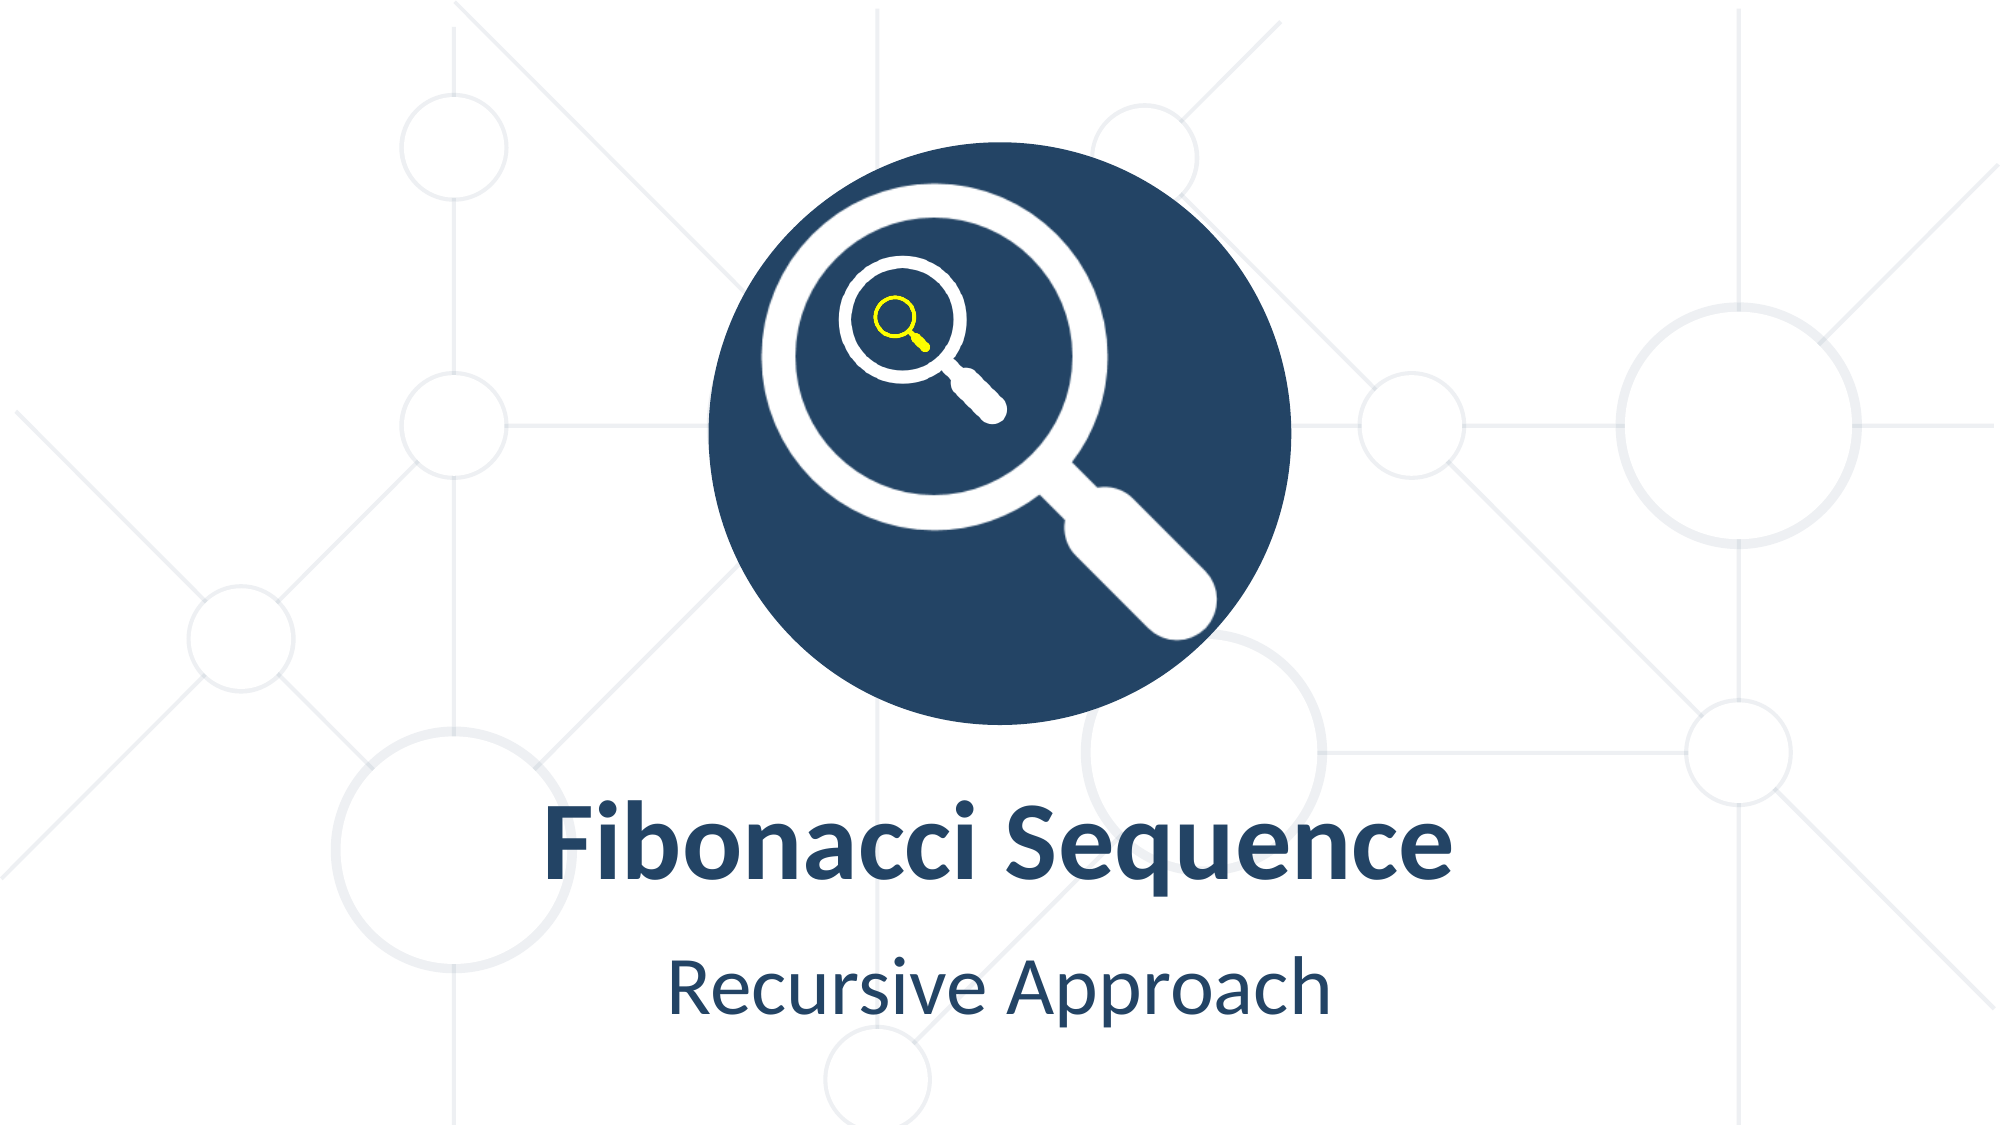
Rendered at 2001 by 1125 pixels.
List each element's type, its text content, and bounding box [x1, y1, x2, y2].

title Fibonacci Sequence [100, 771, 1900, 898]
subtitle Recursive Approach [100, 916, 1900, 1043]
picture [711, 134, 1267, 689]
